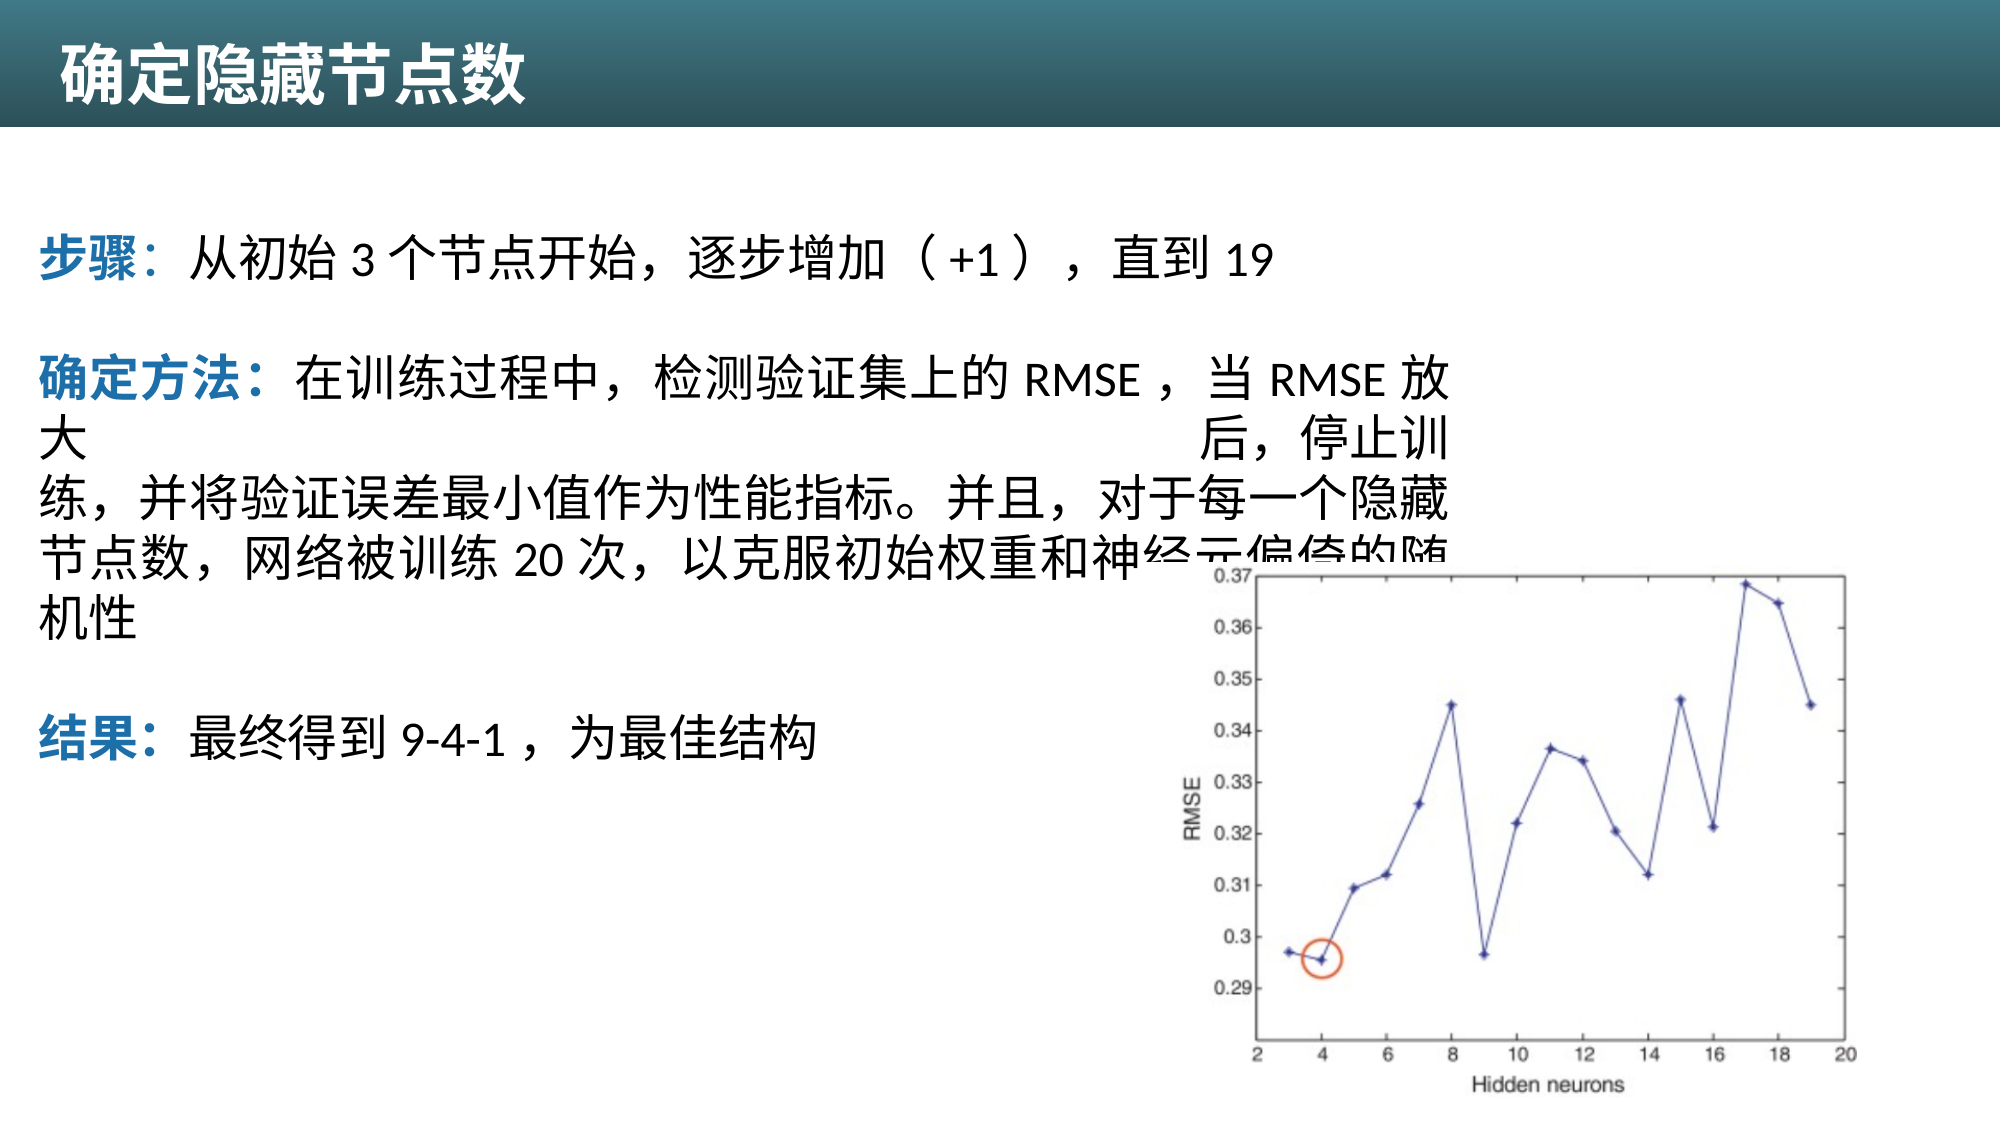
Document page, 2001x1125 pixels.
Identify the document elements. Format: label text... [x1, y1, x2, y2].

text_box [0, 0, 2000, 127]
picture [1144, 562, 1909, 1116]
text_box 确定隐藏节点数 [45, 25, 1145, 120]
text_box 步骤：从初始3个节点开始，逐步增加（+1），直到19 确定方法：在训练过程中，检测验证集上的RMSE，当RMSE放大 后，停止训练，并将验证误差最小值作为性能指标。并且，对于每一个隐藏节点数，网络被训练20次，以克服初始权重和神经元偏倚的随机性 结果：最终得到9-4-1，为最佳结构 [23, 174, 1465, 864]
